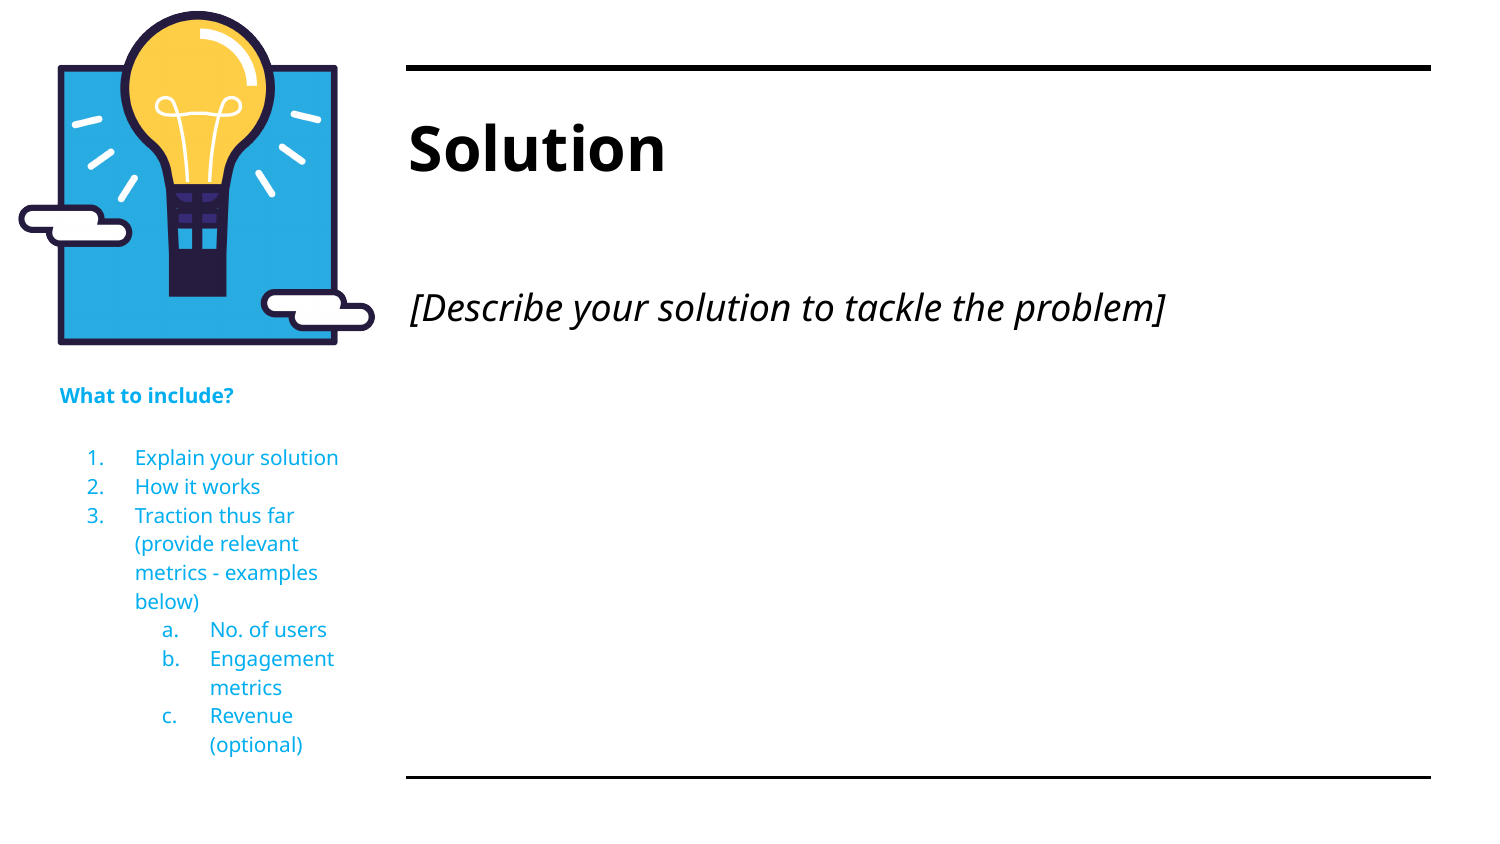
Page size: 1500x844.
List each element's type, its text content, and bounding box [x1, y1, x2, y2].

list [Describe your solution to tackle the problem] [395, 261, 1433, 755]
picture [0, 0, 462, 469]
text_box What to include? Explain your solution How it works Traction thus far (provide relevant metrics - examples below) No. of users Engagement metrics Revenue (optional) [44, 476, 383, 844]
title Solution [465, 94, 1431, 199]
